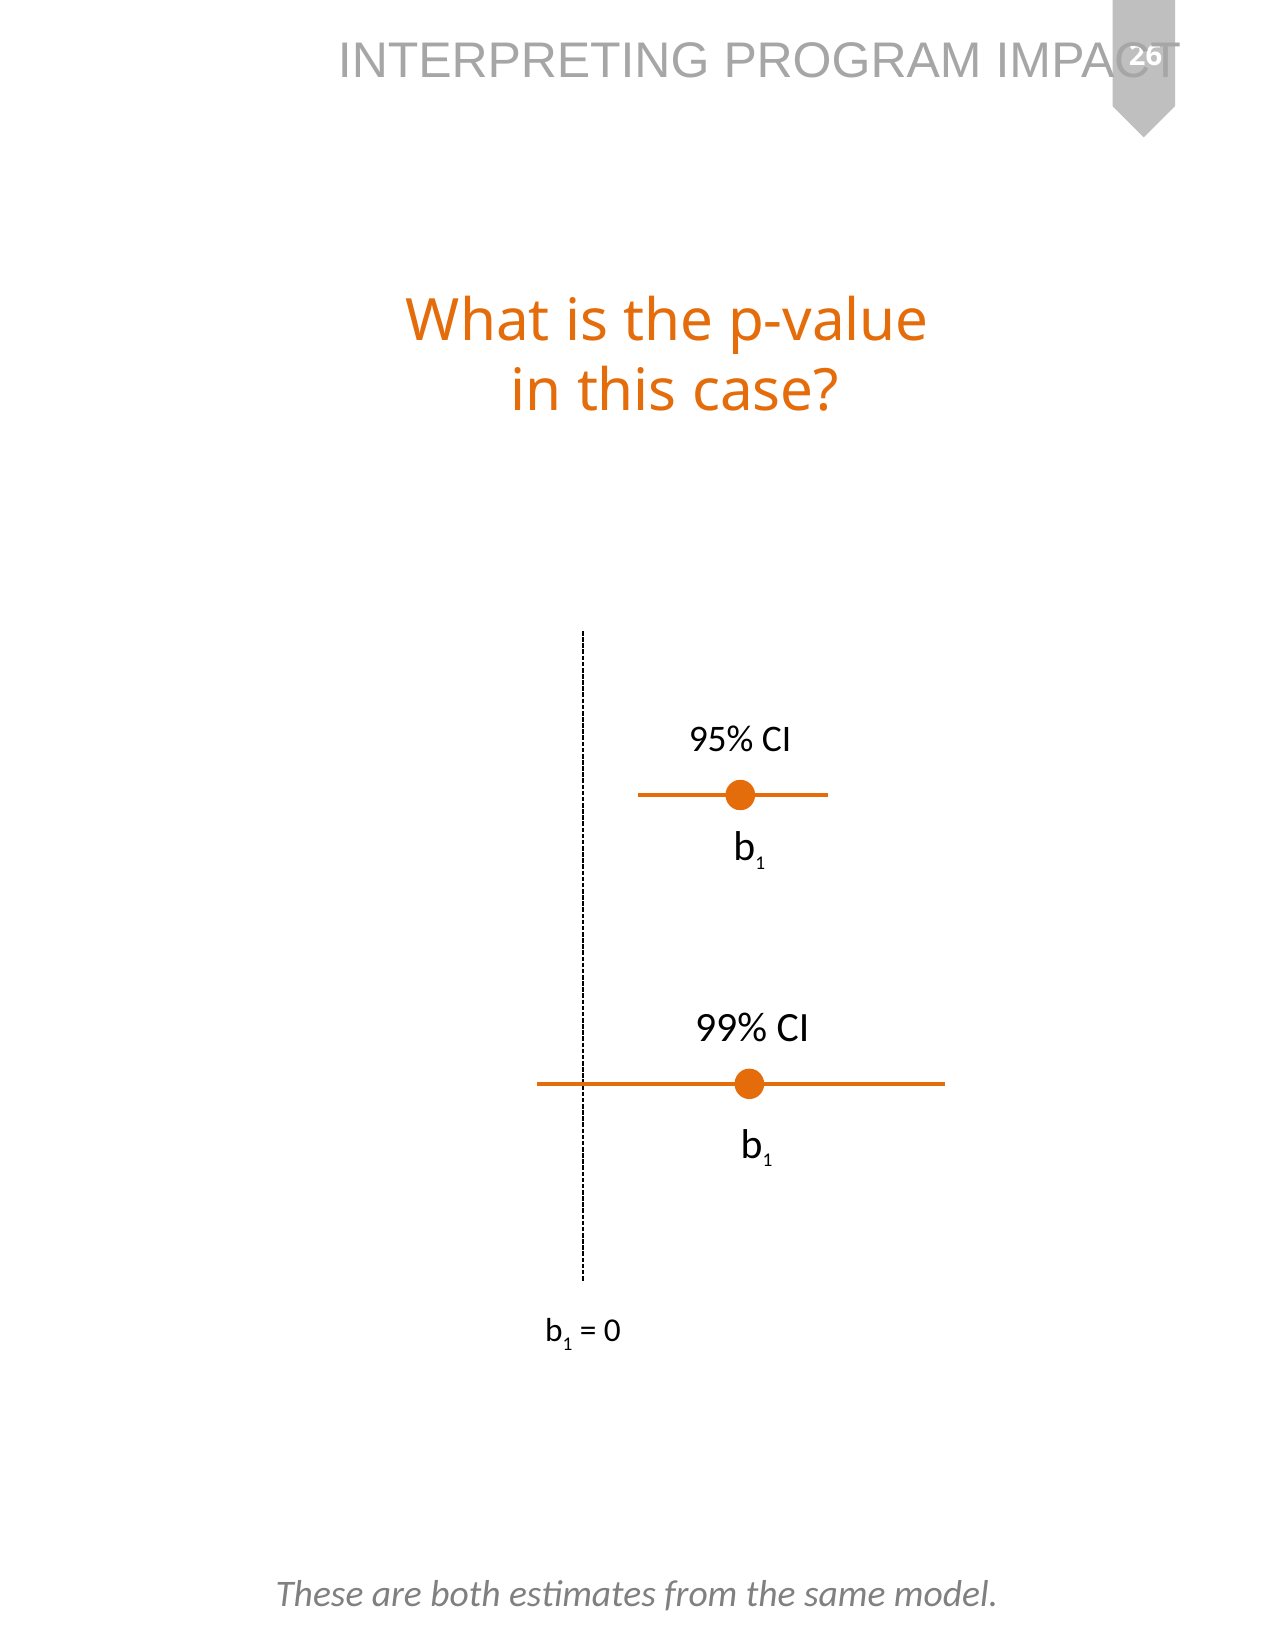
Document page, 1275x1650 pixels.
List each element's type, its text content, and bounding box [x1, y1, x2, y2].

slide_number 26 [1089, 12, 1202, 101]
text_box [725, 779, 756, 794]
text_box [728, 804, 753, 811]
text_box [734, 1068, 765, 1083]
text_box These are both estimates from the same model. [260, 1561, 1014, 1621]
text_box 99% CI [680, 991, 825, 1057]
text_box What is the p-value in this case? [187, 274, 1163, 430]
text_box b1 [725, 1109, 788, 1178]
text_box 95% CI [674, 706, 807, 766]
text_box b1 [718, 811, 781, 881]
text_box b1 = 0 [530, 1301, 636, 1362]
text_box [736, 1092, 762, 1100]
